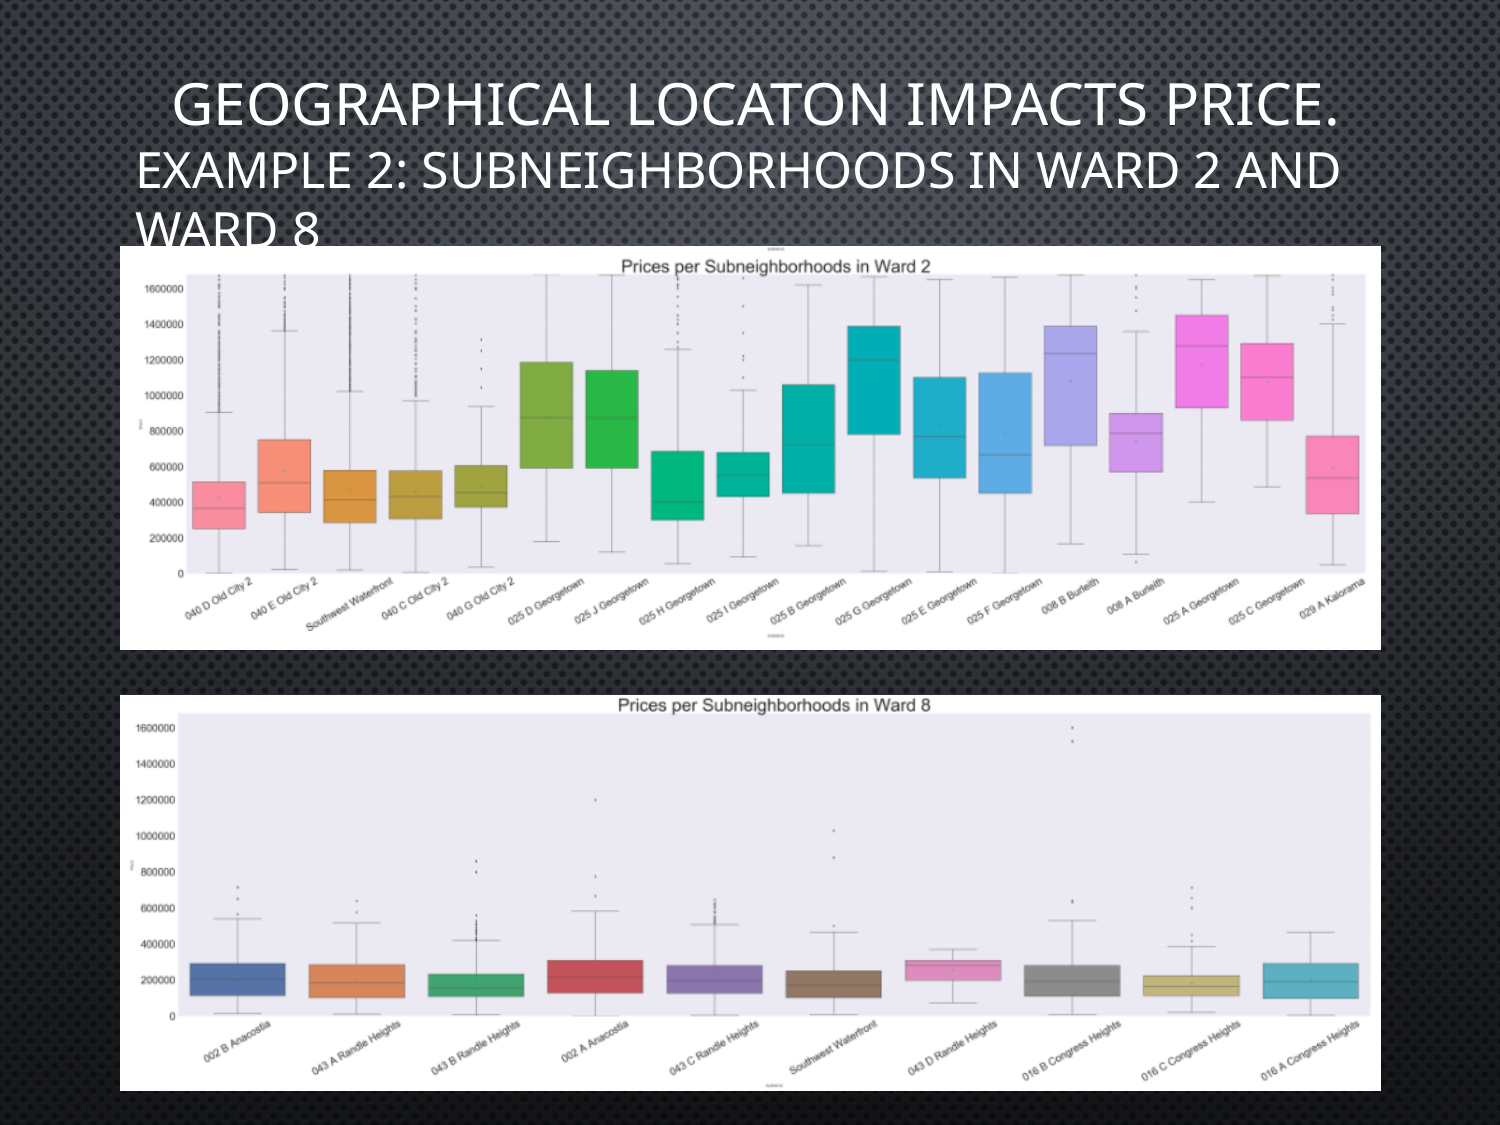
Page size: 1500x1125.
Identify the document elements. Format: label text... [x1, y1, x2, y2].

picture [120, 695, 1382, 1091]
picture [119, 245, 1381, 651]
list Example 2: subneighborhoods in ward 2 and ward 8 [120, 149, 1500, 247]
title GEOGRAPHICAL LOCATON IMPACTS PRICE. [11, 0, 1500, 210]
